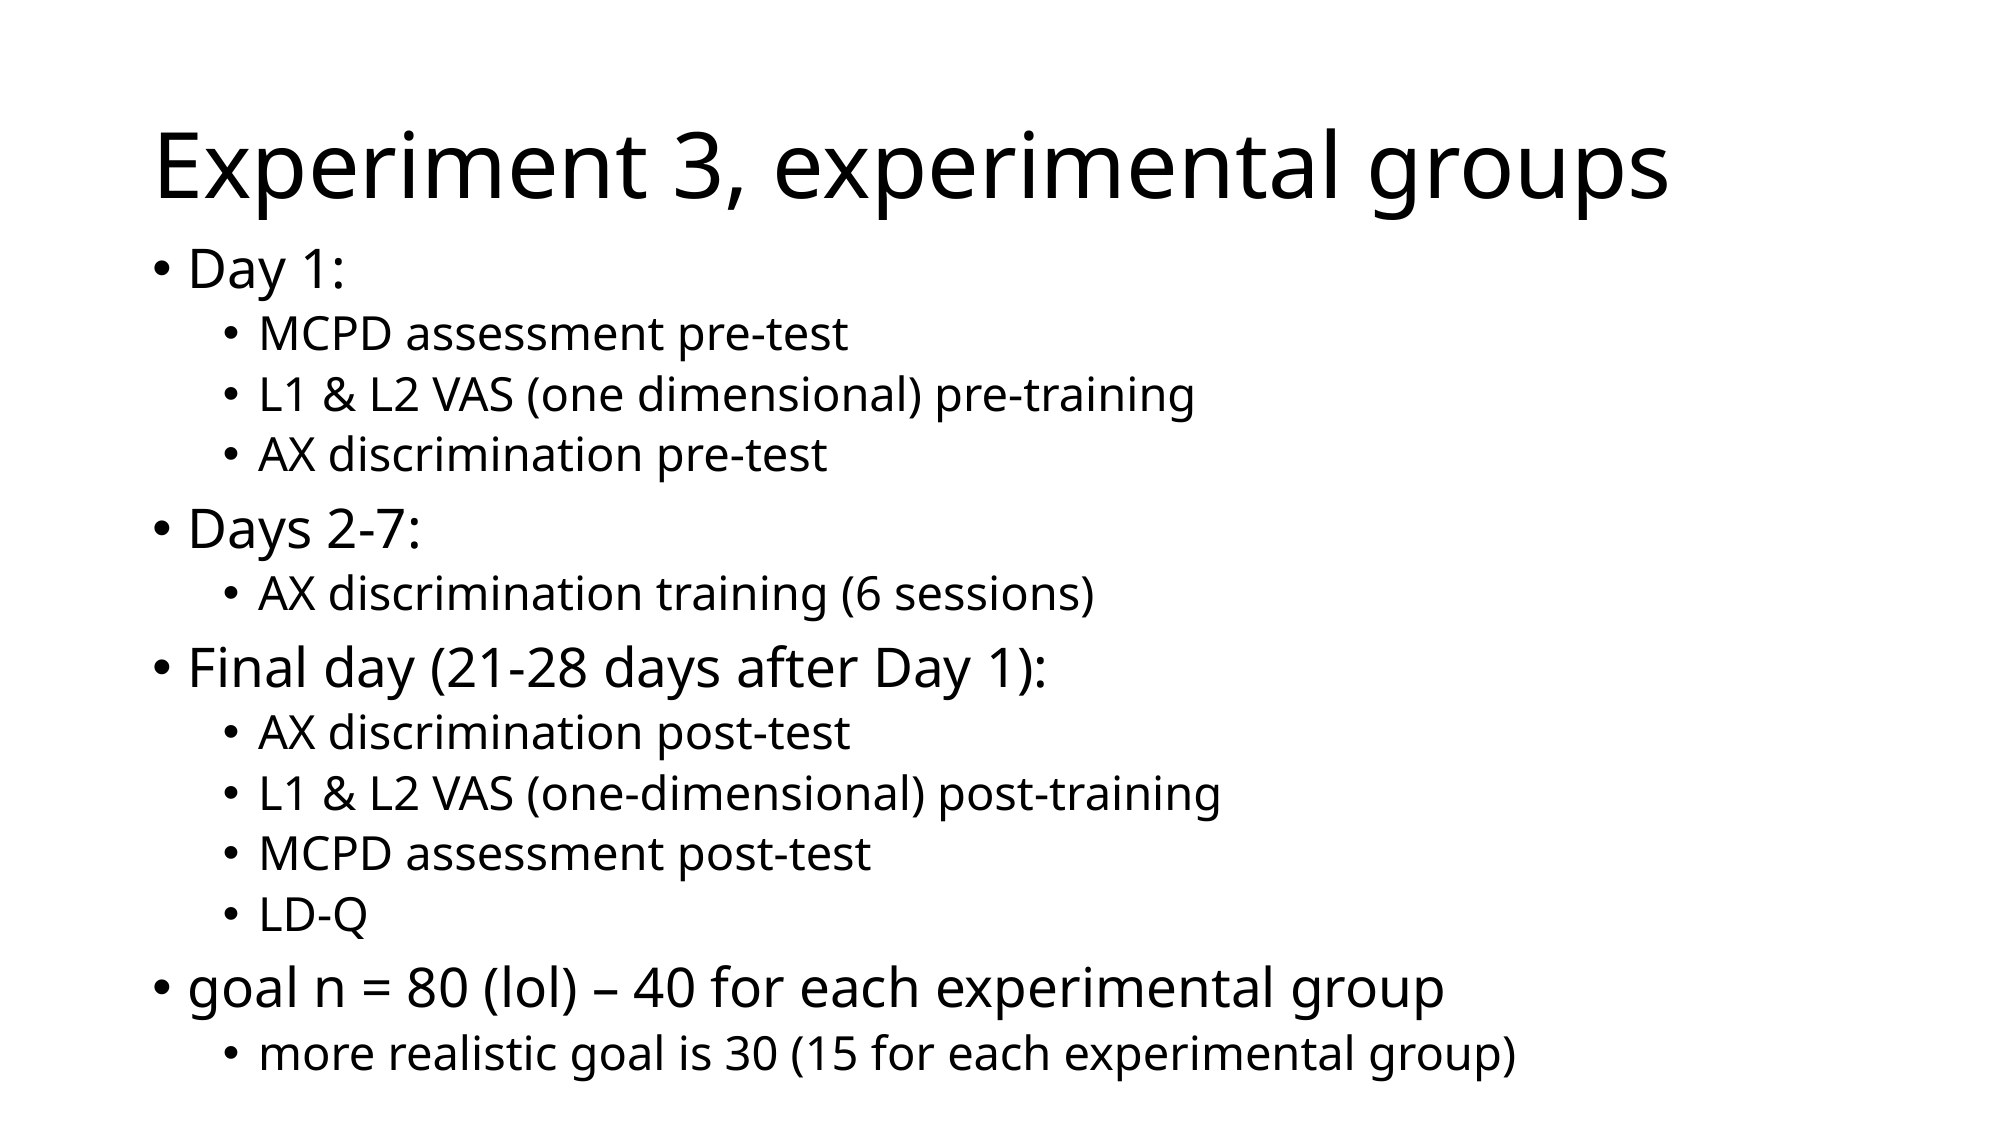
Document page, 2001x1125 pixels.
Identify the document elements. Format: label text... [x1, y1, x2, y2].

title Experiment 3, experimental groups [137, 59, 1863, 233]
list Day 1: MCPD assessment pre-test L1 & L2 VAS (one dimensional) pre-training AX discrimination pre-test Days 2-7: AX discrimination training (6 sessions) Final day (21-28 days after Day 1): AX discrimination post-test L1 & L2 VAS (one-dimensional) post-training MCPD assessment post-test LD-Q goal n = 80 (lol) – 40 for each experimental group more realistic goal is 30 (15 for each experimental group) [137, 233, 1863, 1094]
